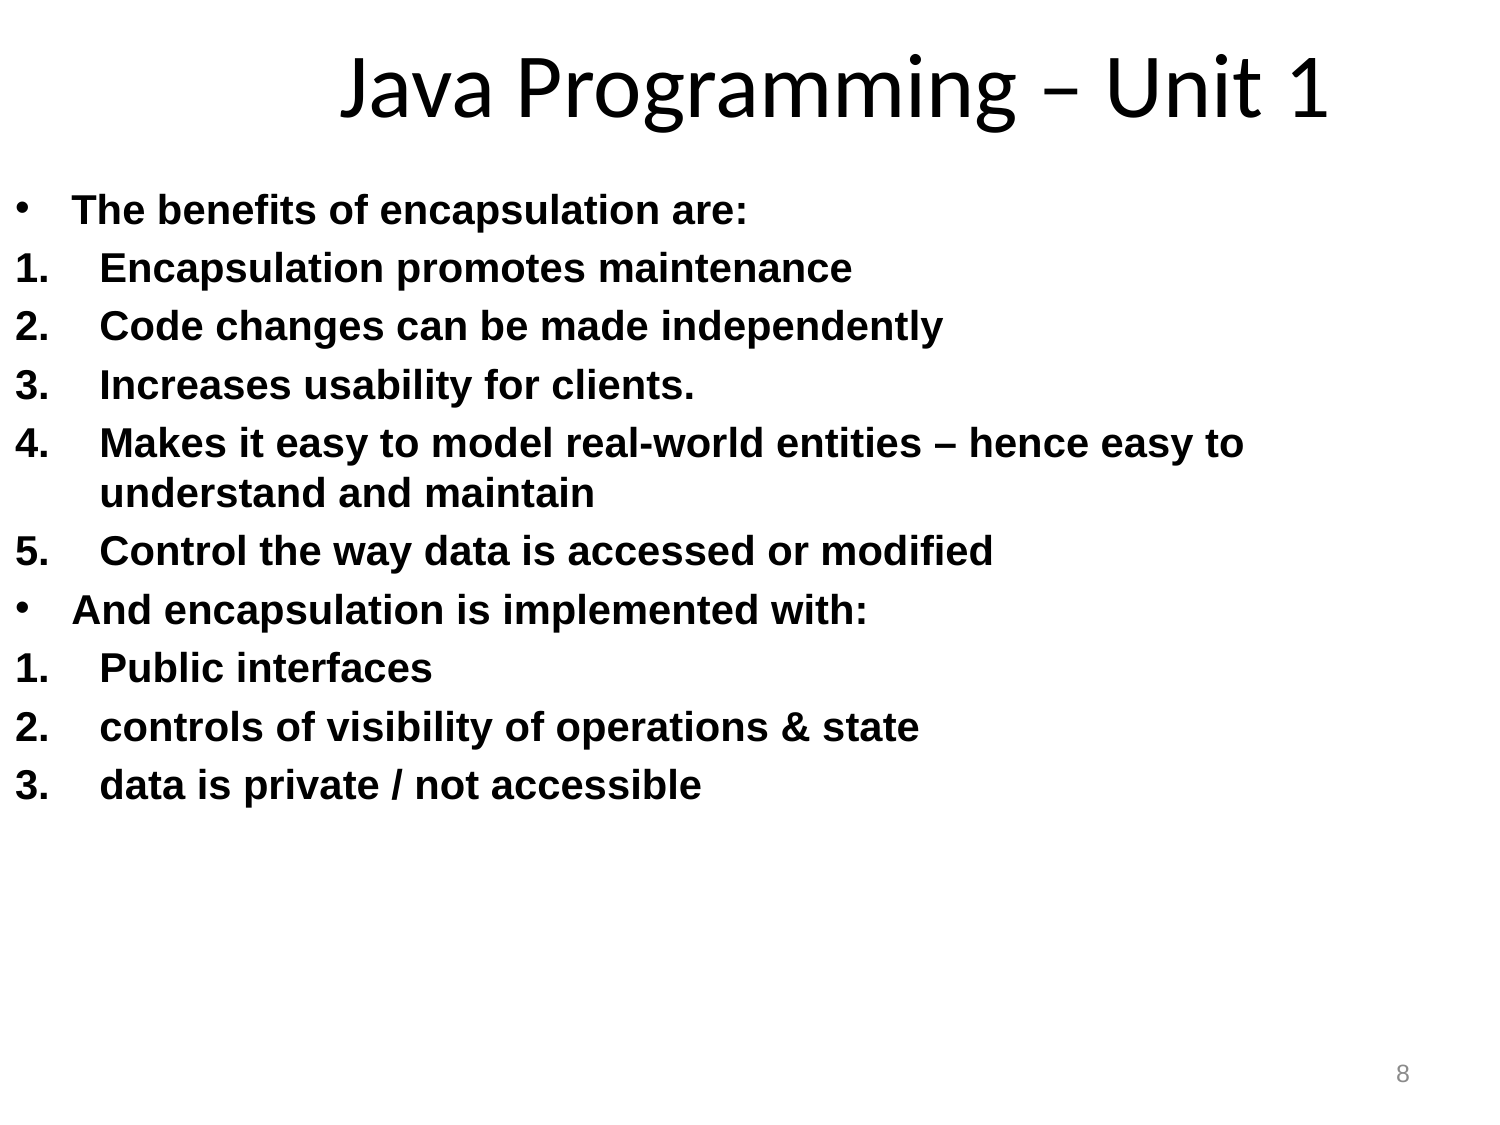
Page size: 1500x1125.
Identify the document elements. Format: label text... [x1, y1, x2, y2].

slide_number 8 [1074, 1042, 1425, 1103]
title Java Programming – Unit 1 [196, 12, 1475, 150]
list The benefits of encapsulation are: Encapsulation promotes maintenance Code changes can be made independently Increases usability for clients. Makes it easy to model real-world entities – hence easy to understand and maintain Control the way data is accessed or modified And encapsulation is implemented with: Public interfaces controls of visibility of operations & state data is private / not accessible [0, 174, 1475, 1125]
